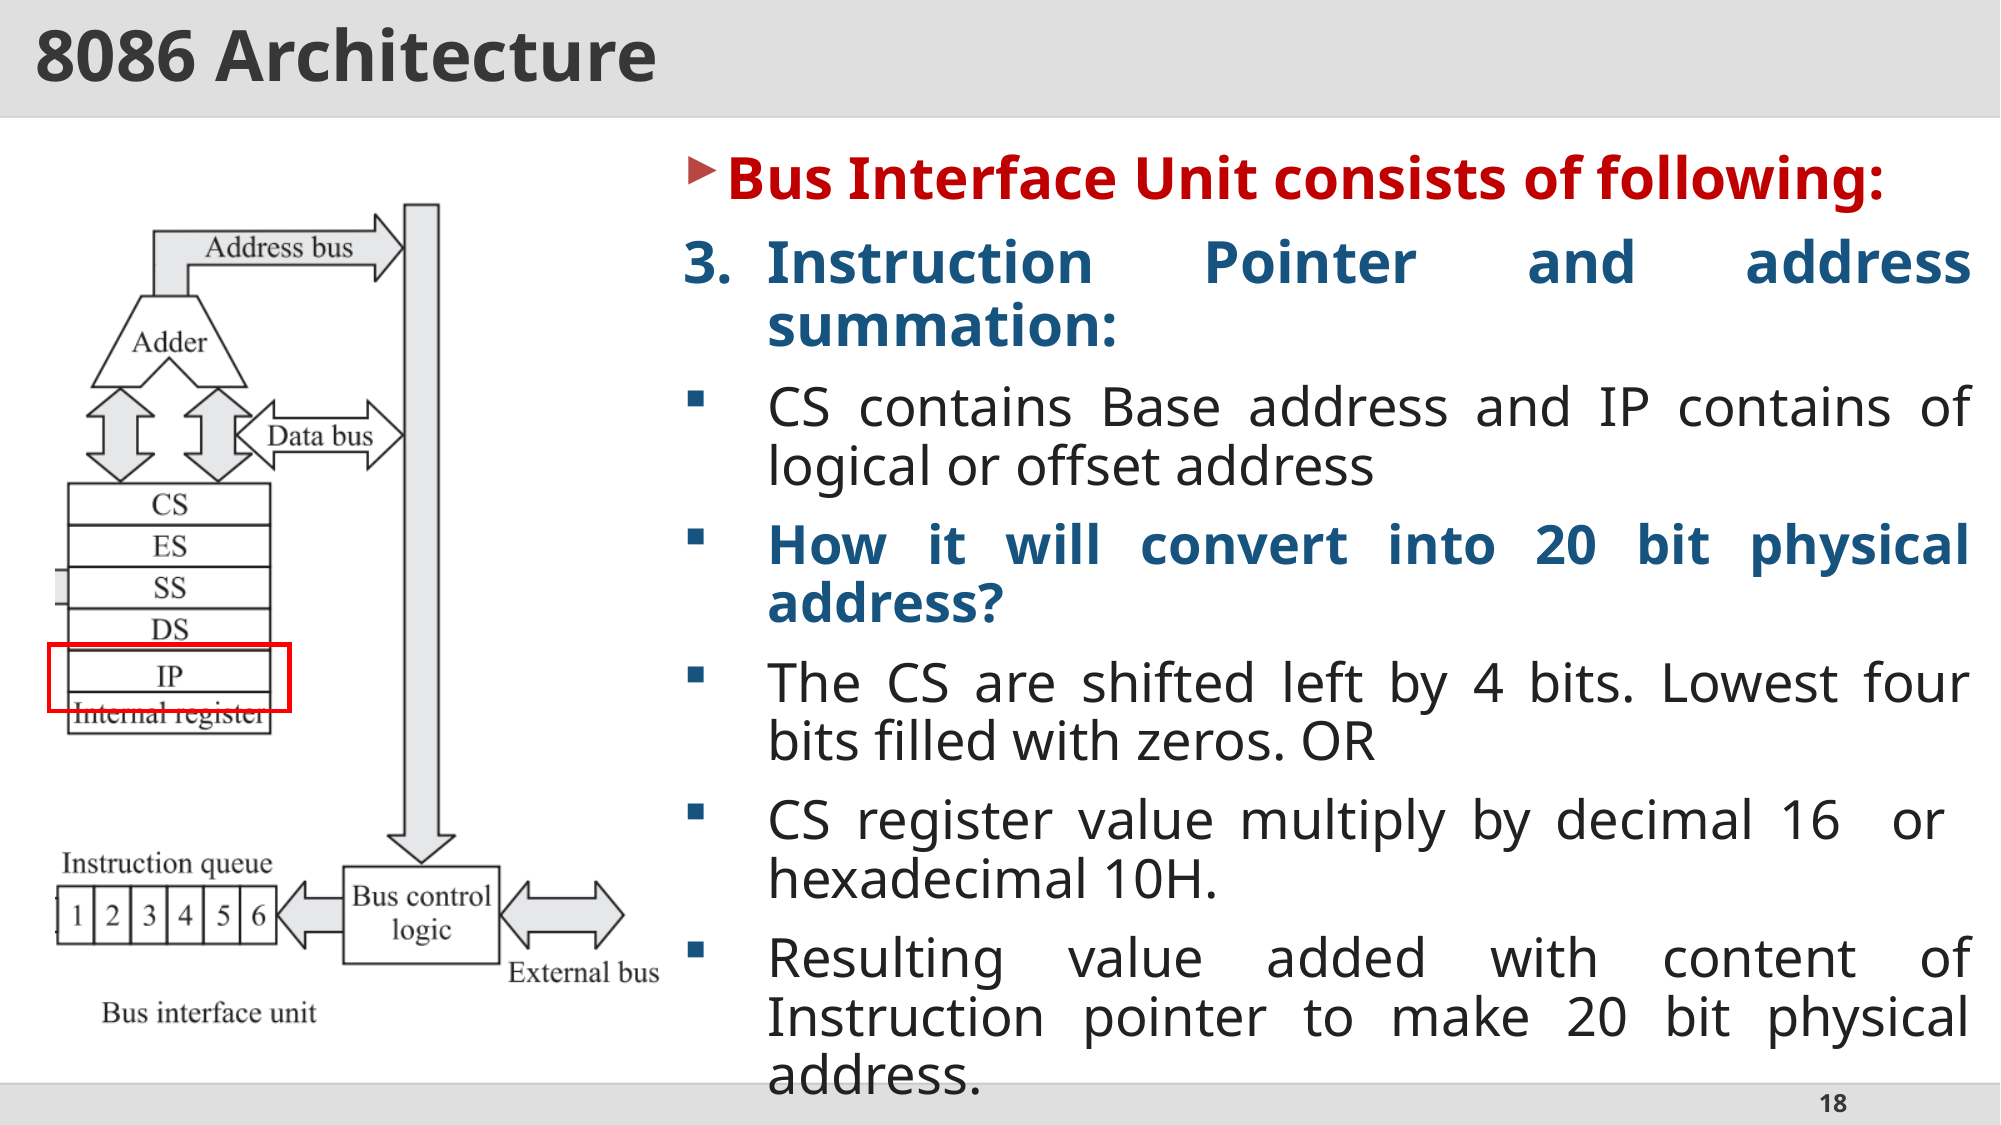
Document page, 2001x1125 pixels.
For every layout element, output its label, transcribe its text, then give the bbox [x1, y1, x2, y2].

title 8086 Architecture [0, 0, 2000, 117]
text_box [48, 643, 55, 712]
list Bus Interface Unit consists of following: Instruction Pointer and address summation: CS contains Base address and IP contains of logical or offset address How it will convert into 20 bit physical address? The CS are shifted left by 4 bits. Lowest four bits filled with zeros. OR CS register value multiply by decimal 16 or hexadecimal 10H. Resulting value added with content of Instruction pointer to make 20 bit physical address. PA = CS * 10H + IP [668, 141, 1988, 1063]
picture [55, 138, 668, 1041]
